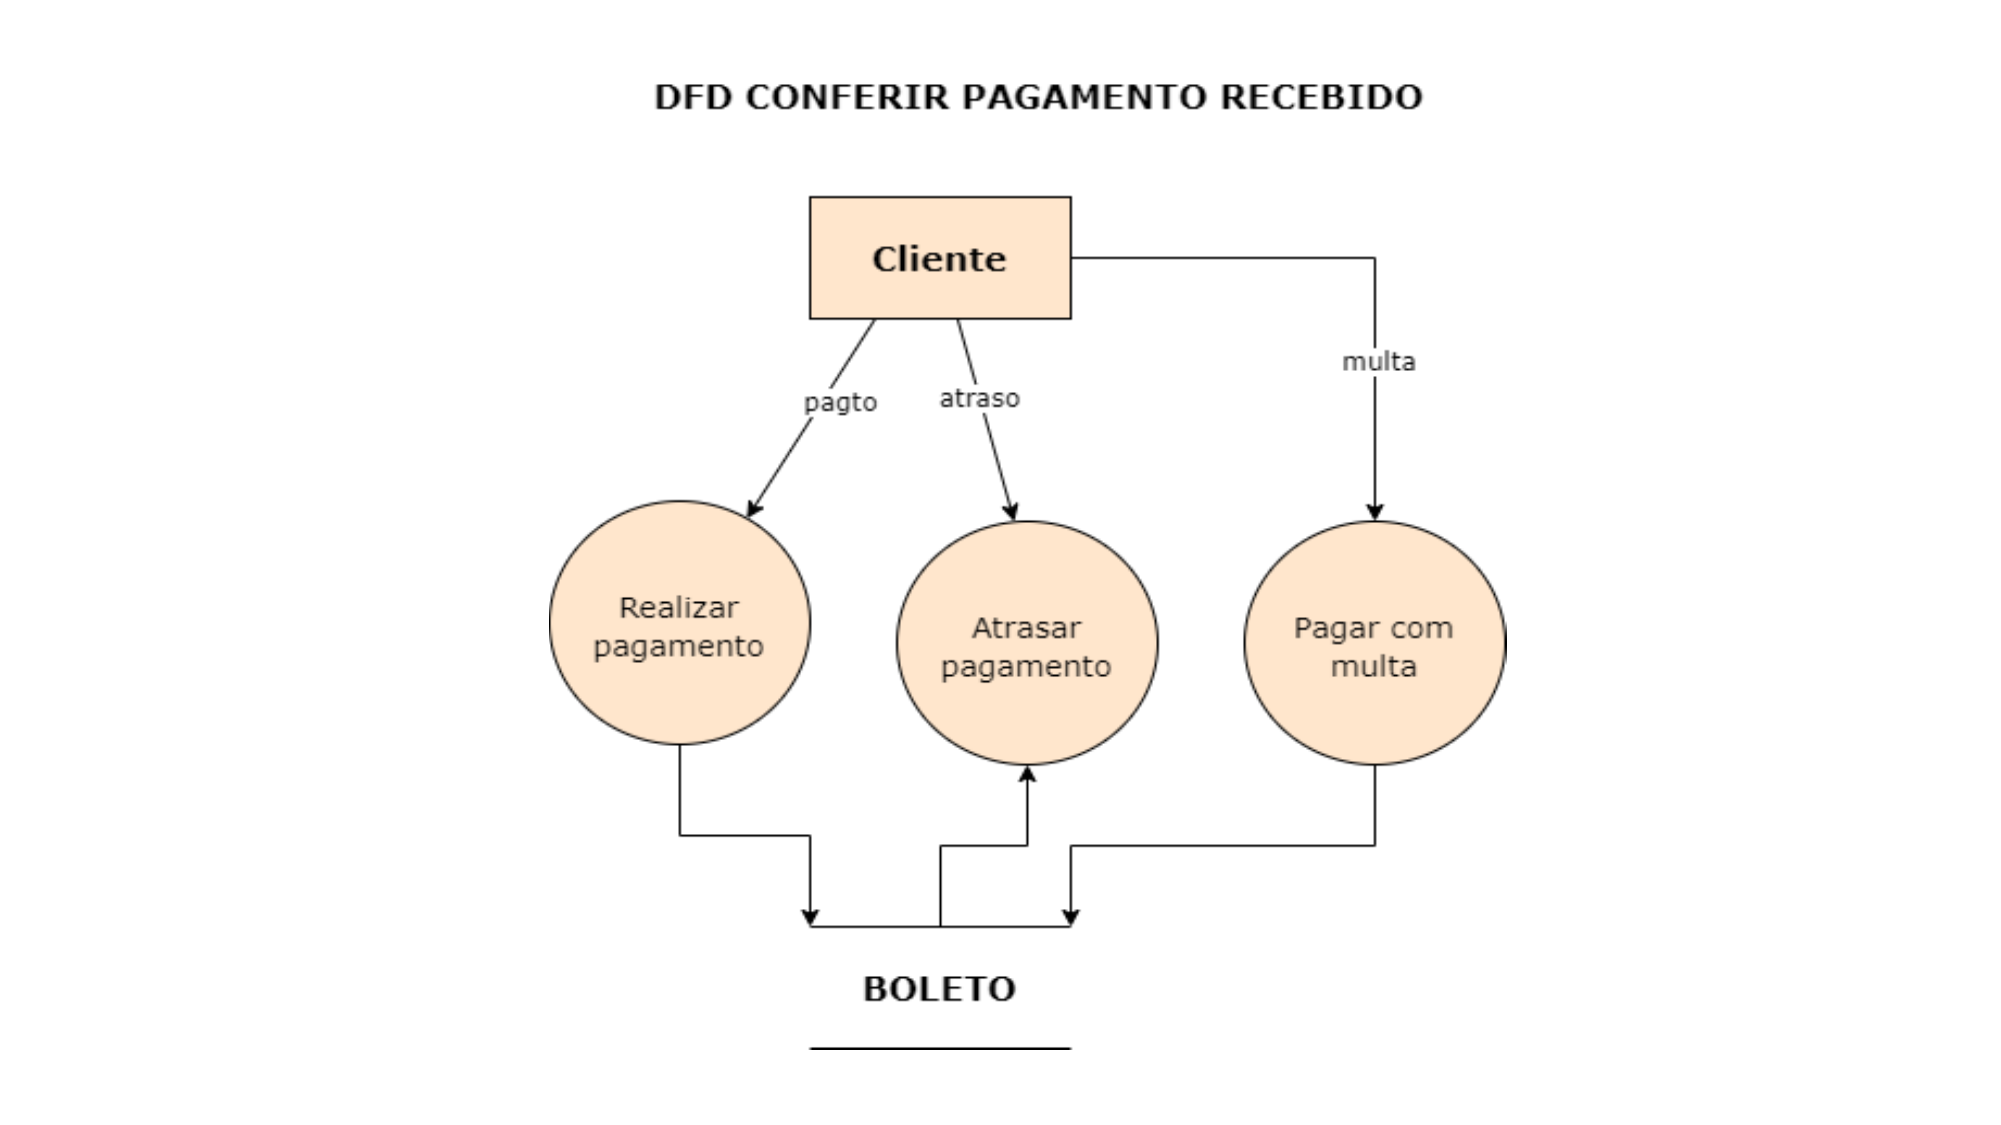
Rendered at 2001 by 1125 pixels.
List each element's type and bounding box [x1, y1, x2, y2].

list [549, 75, 1507, 1050]
